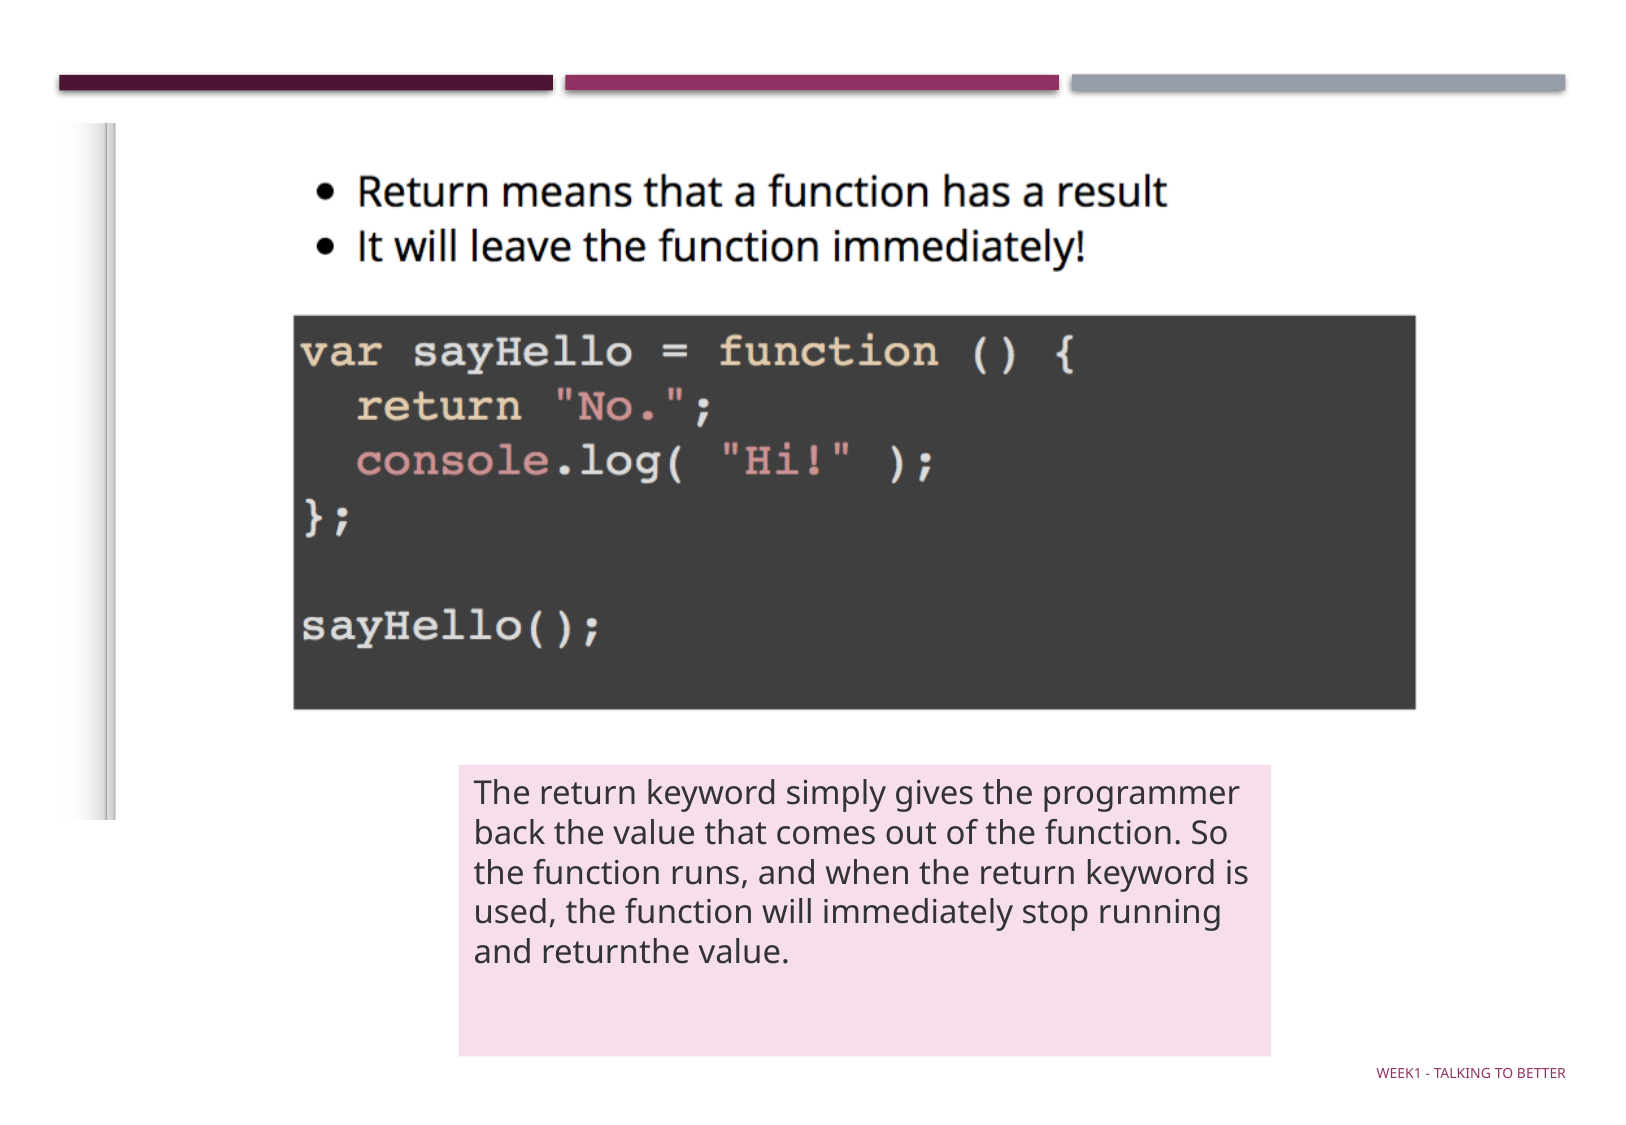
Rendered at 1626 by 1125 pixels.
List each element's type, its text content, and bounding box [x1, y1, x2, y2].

footer Week1 - talking to Better [1361, 1050, 1598, 1098]
text_box The return keyword simply gives the programmer back the value that comes out of the function. So the function runs, and when the return keyword is used, the function will immediately stop running and returnthe value. [458, 828, 1272, 1057]
picture [51, 123, 1443, 820]
